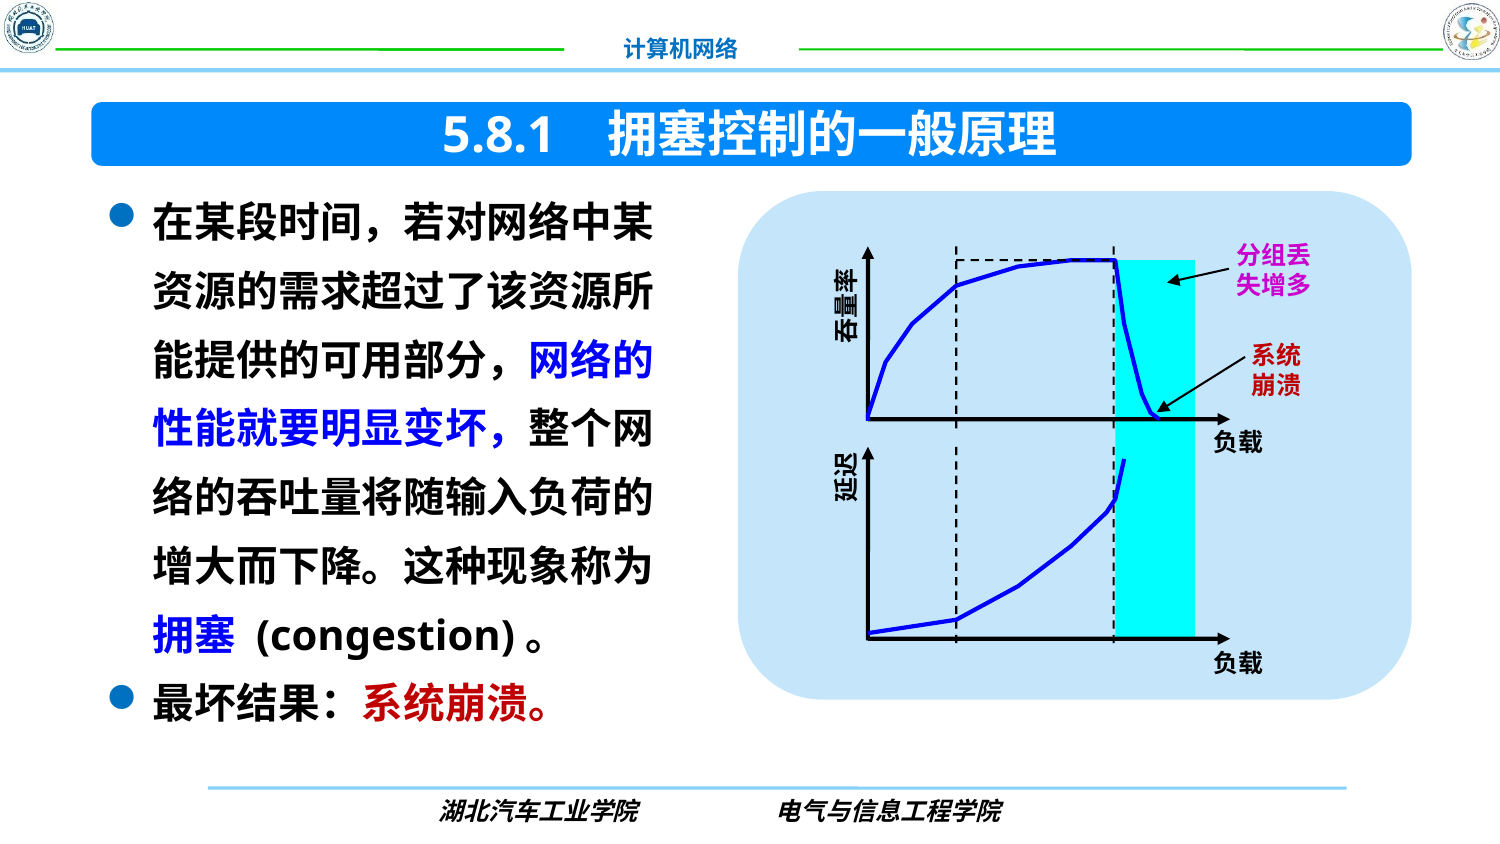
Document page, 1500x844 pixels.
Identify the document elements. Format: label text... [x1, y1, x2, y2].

text_box [91, 102, 427, 166]
text_box [735, 188, 1414, 702]
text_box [822, 232, 1336, 682]
text_box 在某段时间，若对网络中某资源的需求超过了该资源所能提供的可用部分，网络的性能就要明显变坏，整个网络的吞吐量将随输入负荷的增大而下降。这种现象称为拥塞 (congestion)。 最坏结果：系统崩溃。 [91, 169, 674, 735]
picture [1443, 3, 1500, 60]
text_box 5.8.1 拥塞控制的一般原理 [427, 95, 1073, 170]
text_box [1073, 102, 1412, 166]
picture [0, 0, 58, 57]
